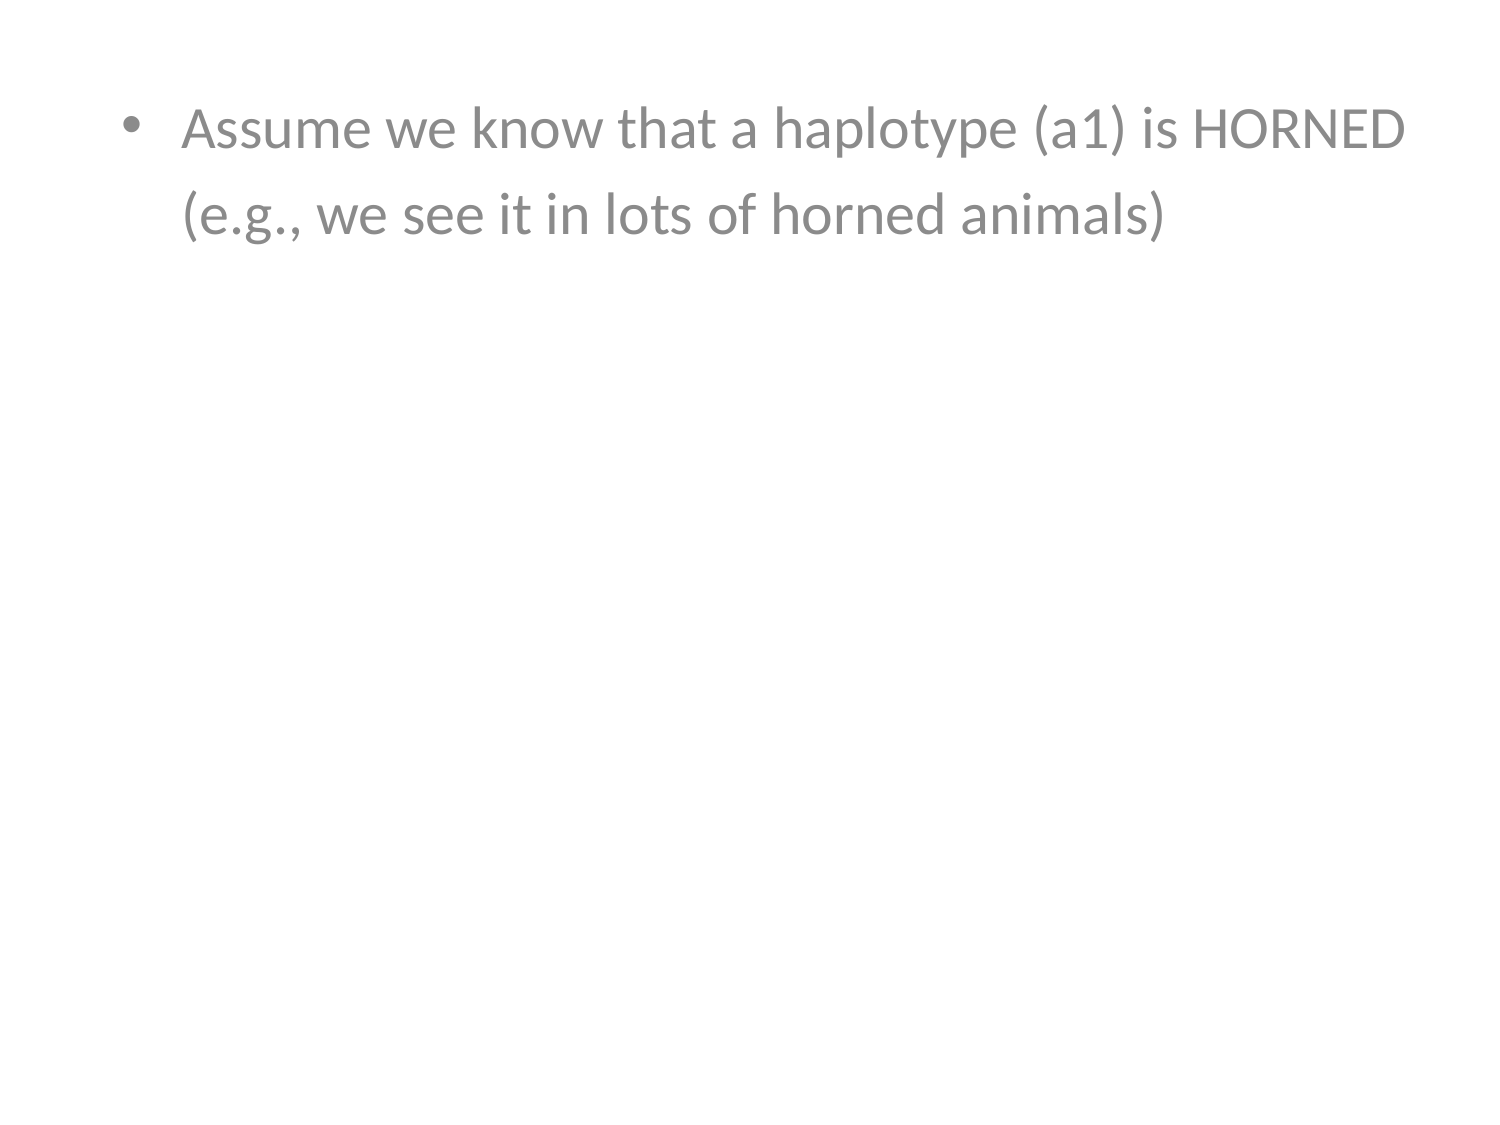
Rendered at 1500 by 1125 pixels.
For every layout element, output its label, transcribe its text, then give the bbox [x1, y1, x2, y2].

subtitle Assume we know that a haplotype (a1) is HORNED (e.g., we see it in lots of horned animals) If we see a1 in a polled animal then the animal’s other haplotype (a2) must be POLLED! If we see a2 in a scurred animal then the animal’s other haplotype (a3) must be HORNED! If we see a3 in a polled animal then the animal’s other haplotype (a4) must be POLLED! etc [76, 66, 1447, 941]
